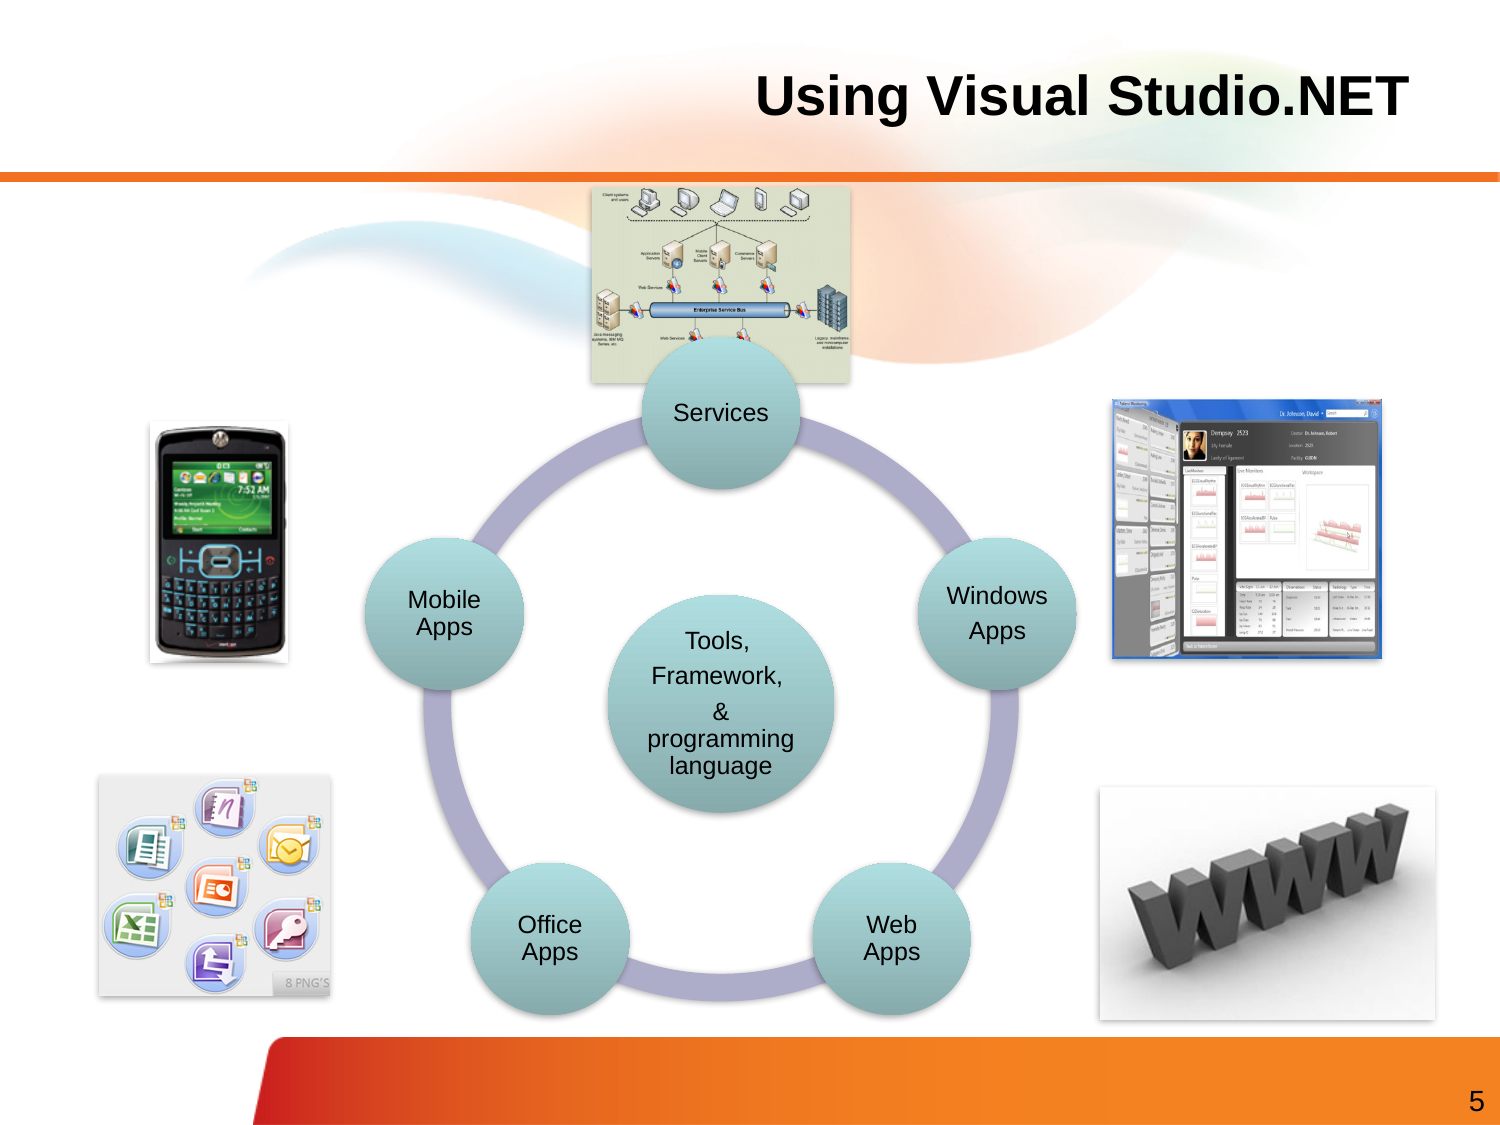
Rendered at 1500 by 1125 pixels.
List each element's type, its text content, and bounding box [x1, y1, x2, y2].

picture [150, 421, 288, 663]
picture [99, 774, 330, 997]
slide_number 5 [1149, 1074, 1500, 1125]
picture [0, 0, 1500, 660]
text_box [162, 326, 1280, 1051]
picture [1099, 787, 1435, 1020]
title Using Visual Studio.NET [437, 24, 1425, 161]
picture [253, 1037, 1500, 1125]
